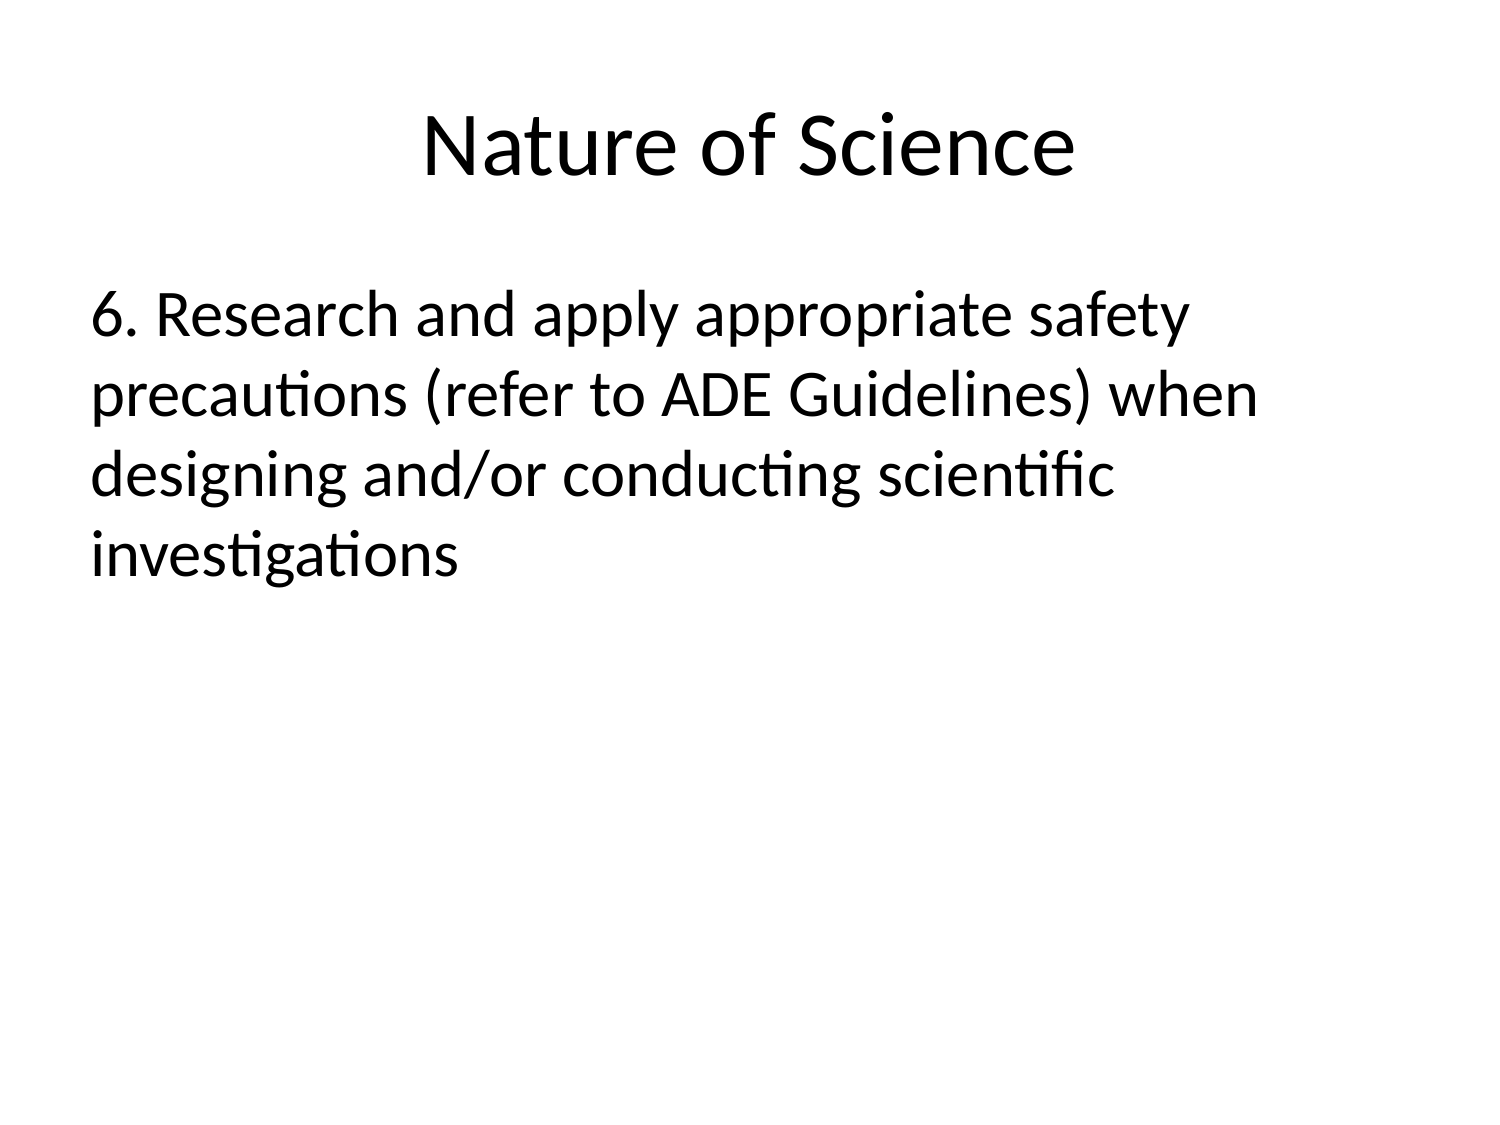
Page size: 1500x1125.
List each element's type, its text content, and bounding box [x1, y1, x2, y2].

list 6. Research and apply appropriate safety precautions (refer to ADE Guidelines) when designing and/or conducting scientific investigations [75, 262, 1425, 1005]
title Nature of Science [75, 45, 1425, 233]
